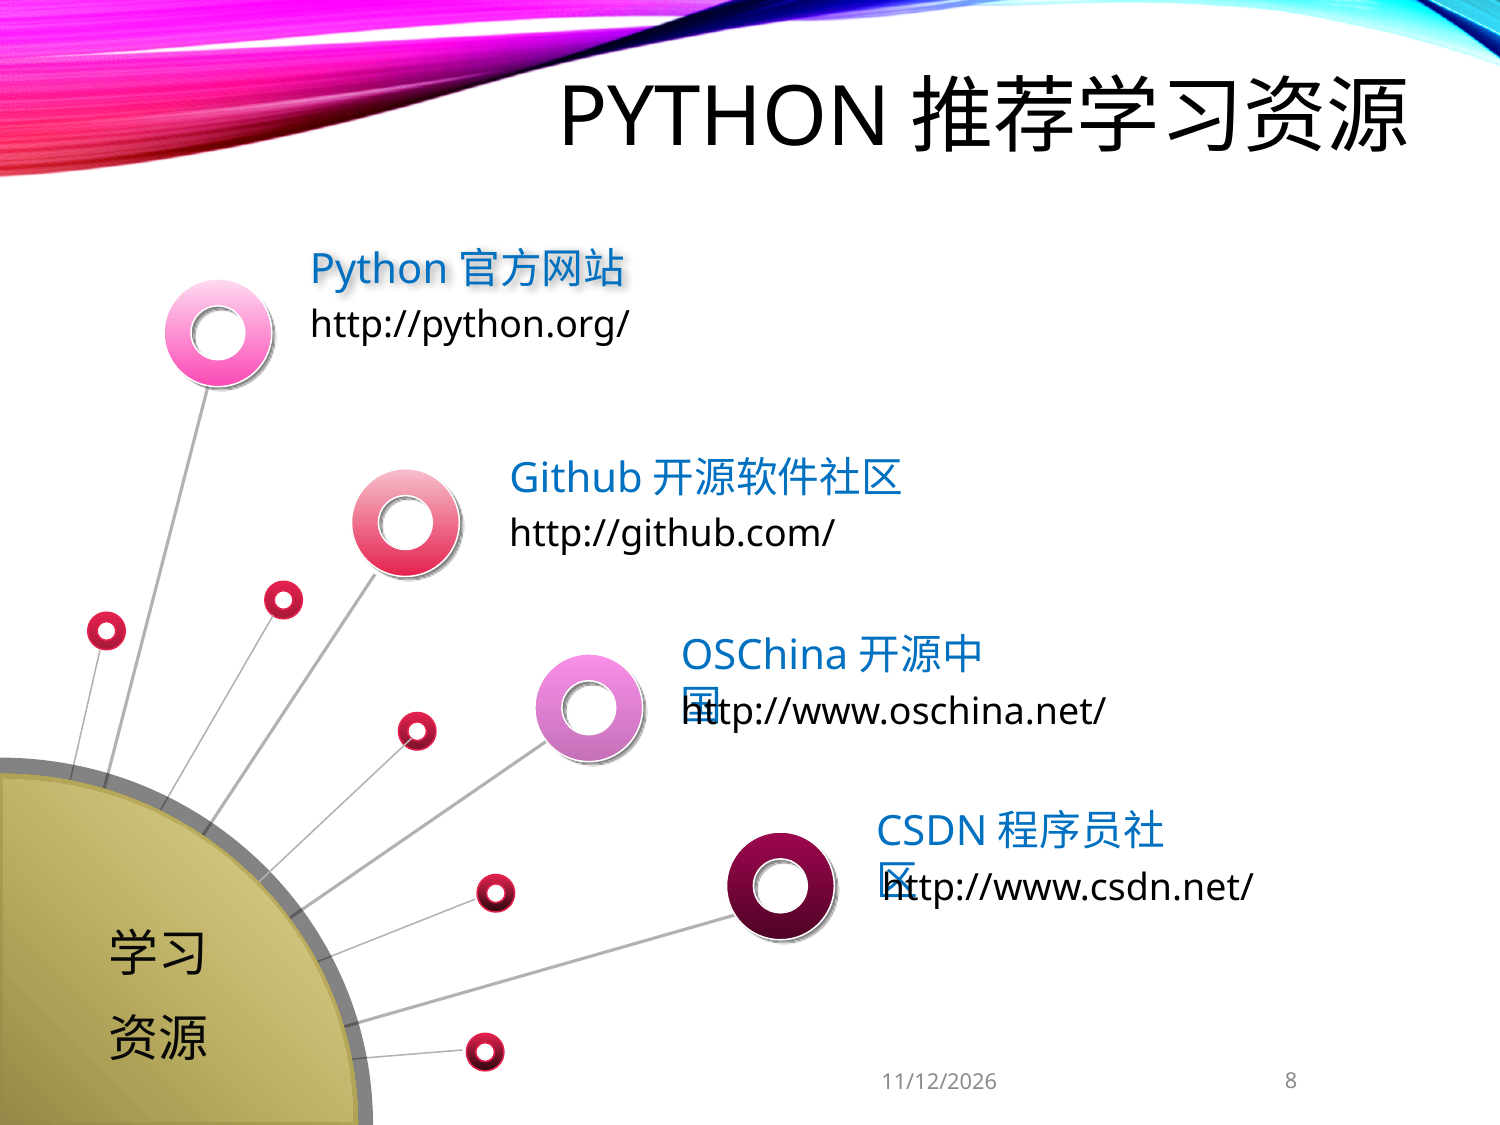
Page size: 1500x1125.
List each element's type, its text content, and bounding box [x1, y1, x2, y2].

slide_number 8 [1087, 1062, 1313, 1100]
text_box CSDN程序员社区 [861, 796, 1194, 912]
text_box [477, 874, 515, 912]
text_box [351, 468, 460, 577]
text_box [87, 612, 126, 650]
text_box [534, 653, 643, 762]
text_box [163, 278, 272, 387]
text_box [264, 581, 303, 619]
text_box OSChina开源中国 [666, 621, 1013, 679]
title Python推荐学习资源 [150, 24, 1425, 213]
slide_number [662, 1062, 1013, 1103]
text_box http://www.oschina.net/ [666, 679, 1430, 740]
text_box http://www.csdn.net/ [867, 855, 1420, 916]
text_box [0, 737, 413, 1125]
text_box [398, 712, 436, 751]
text_box http://python.org/ [295, 292, 1059, 353]
text_box http://github.com/ [494, 501, 1176, 562]
text_box Github开源软件社区 [494, 443, 934, 501]
text_box [466, 1033, 504, 1071]
text_box Python官方网站 [295, 234, 643, 292]
text_box [726, 831, 835, 940]
picture [0, 0, 1500, 178]
